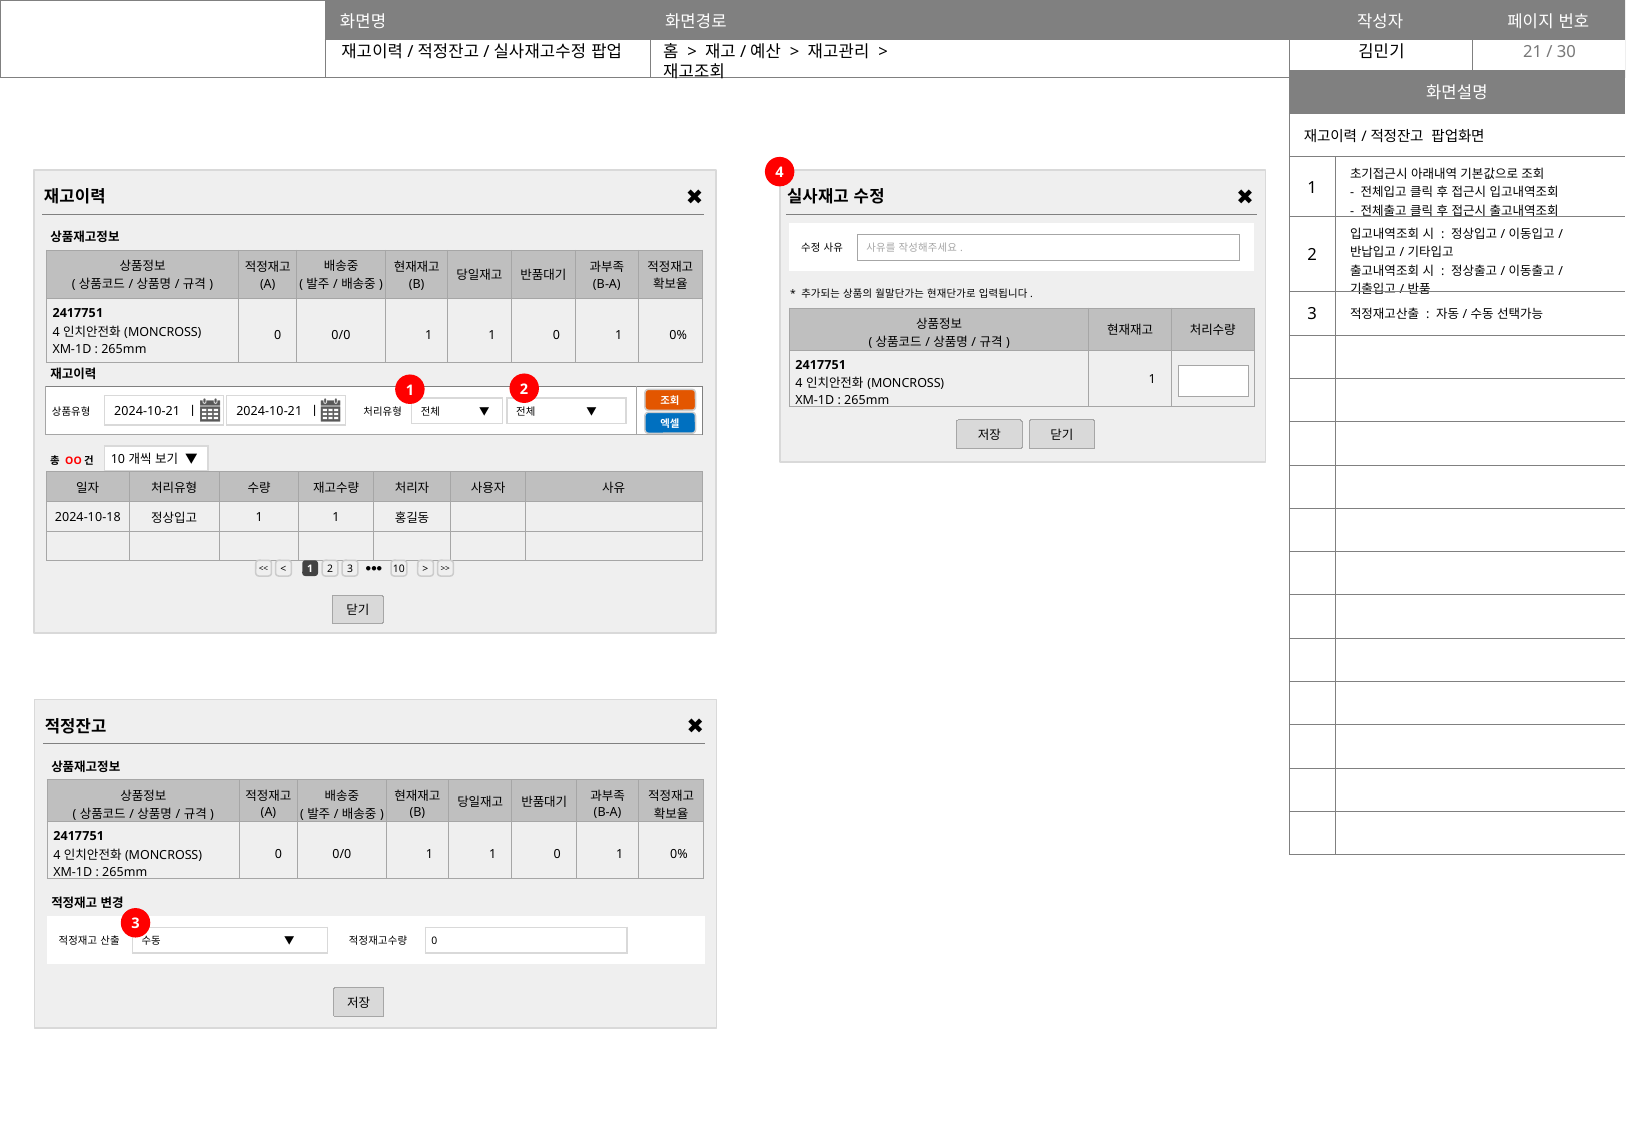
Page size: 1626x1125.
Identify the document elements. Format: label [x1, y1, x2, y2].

table_cell [1336, 488, 1625, 531]
table_cell [1336, 445, 1625, 487]
table_cell [1336, 575, 1625, 617]
table_cell [1290, 748, 1335, 790]
table_cell [1290, 402, 1335, 444]
table_cell [1336, 662, 1625, 704]
table_cell [1290, 575, 1335, 617]
picture [316, 394, 345, 427]
table_cell [1336, 835, 1625, 877]
table_cell [1290, 662, 1335, 704]
table_cell [1290, 705, 1335, 747]
table_cell [1336, 532, 1625, 574]
table_cell [1290, 315, 1335, 358]
table_cell [1290, 532, 1335, 574]
table_cell [1336, 315, 1625, 358]
table_cell [1290, 488, 1335, 531]
table_header [1290, 71, 1625, 113]
table_cell [1290, 359, 1335, 401]
table_cell [1290, 835, 1335, 877]
table_cell [1290, 445, 1335, 487]
picture [195, 394, 224, 427]
table_cell [1336, 618, 1625, 661]
table_cell [1290, 227, 1335, 314]
text_box [33, 169, 717, 634]
table_cell [1336, 359, 1625, 401]
table_cell [1336, 791, 1625, 834]
text_box [326, 33, 971, 88]
table_cell [1336, 705, 1625, 747]
table_cell [1336, 748, 1625, 790]
text_box [764, 156, 1267, 463]
table_cell [1336, 157, 1625, 226]
table_cell [1290, 618, 1335, 661]
slide_number [1474, 33, 1625, 70]
table_cell [1336, 402, 1625, 444]
text_box [34, 698, 718, 1029]
table_cell [1290, 114, 1625, 156]
table_cell [1290, 157, 1335, 226]
table_cell [1290, 791, 1335, 834]
table_cell [1336, 227, 1625, 314]
